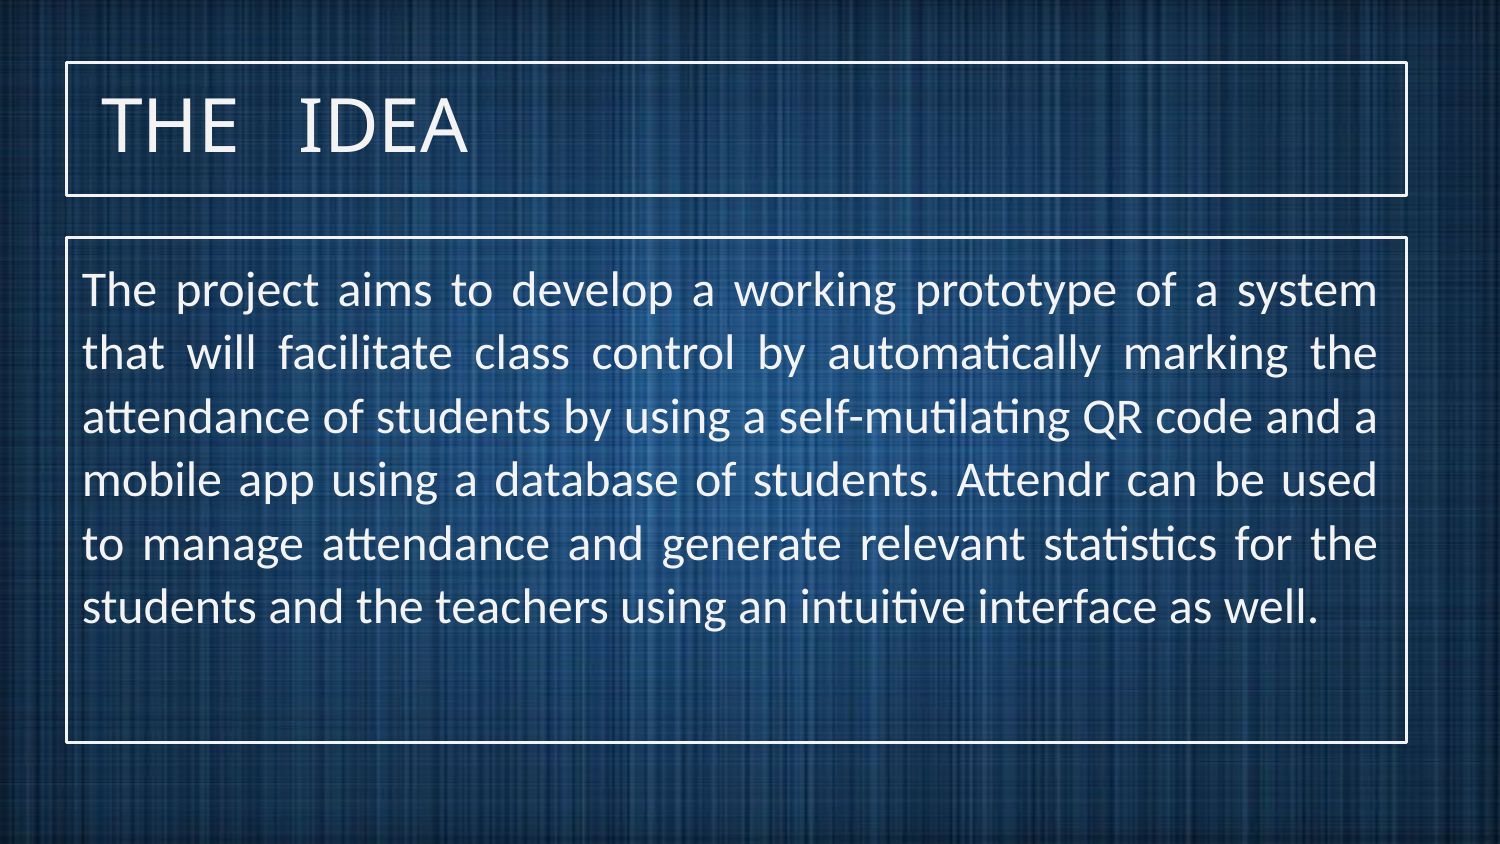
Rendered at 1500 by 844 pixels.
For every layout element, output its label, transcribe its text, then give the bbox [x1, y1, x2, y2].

text_box The project aims to develop a working prototype of a system that will facilitate class control by automatically marking the attendance of students by using a self-mutilating QR code and a mobile app using a database of students. Attendr can be used to manage attendance and generate relevant statistics for the students and the teachers using an intuitive interface as well. [66, 237, 1407, 743]
picture [0, 0, 1500, 844]
text_box THE IDEA [66, 62, 1407, 196]
